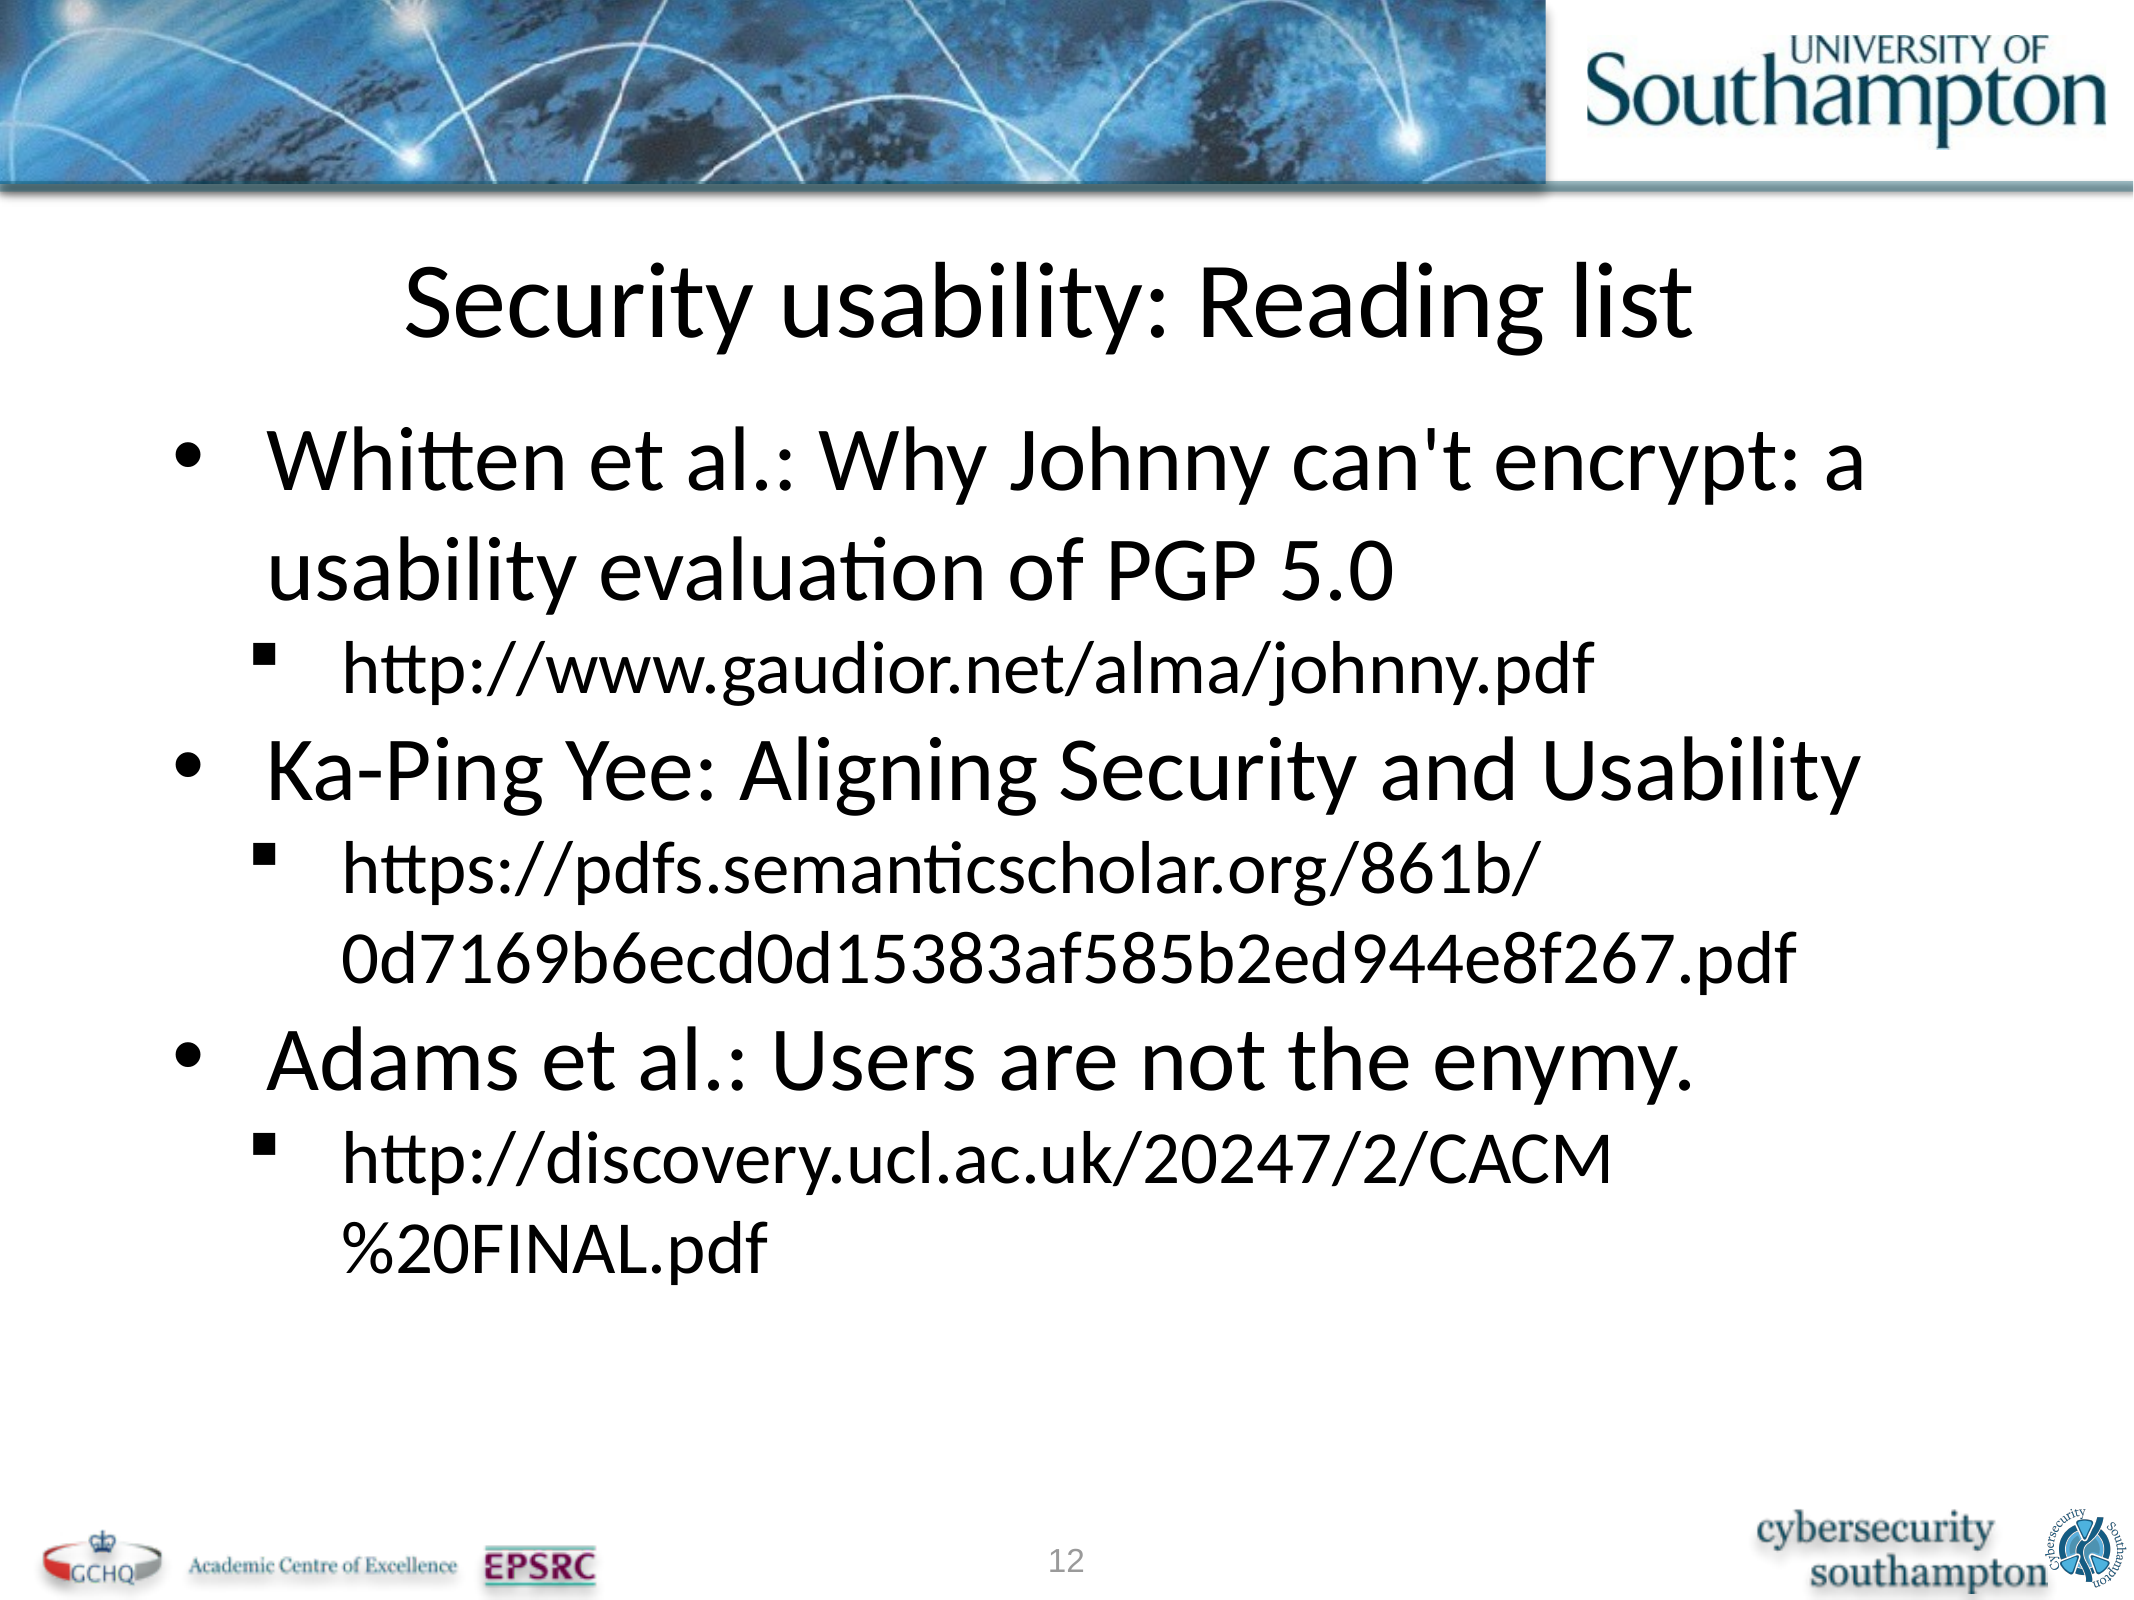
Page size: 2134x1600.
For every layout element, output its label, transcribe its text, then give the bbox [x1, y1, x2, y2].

picture [1587, 35, 2107, 150]
slide_number 12 [1043, 1544, 1090, 1600]
picture [0, 0, 2134, 207]
text_box Whitten et al.: Why Johnny can't encrypt: a usability evaluation of PGP 5.0 http://www.gaudior.net/alma/johnny.pdf Ka-Ping Yee: Aligning Security and Usability https://pdfs.semanticscholar.org/861b/0d7169b6ecd0d15383af585b2ed944e8f267.pdf Adams et al.: Users are not the enymy. http://discovery.ucl.ac.uk/20247/2/CACM%20FINAL.pdf [157, 391, 2021, 1296]
picture [25, 1527, 618, 1600]
text_box Security usability: Reading list [374, 183, 1713, 360]
picture [1744, 1502, 2130, 1600]
